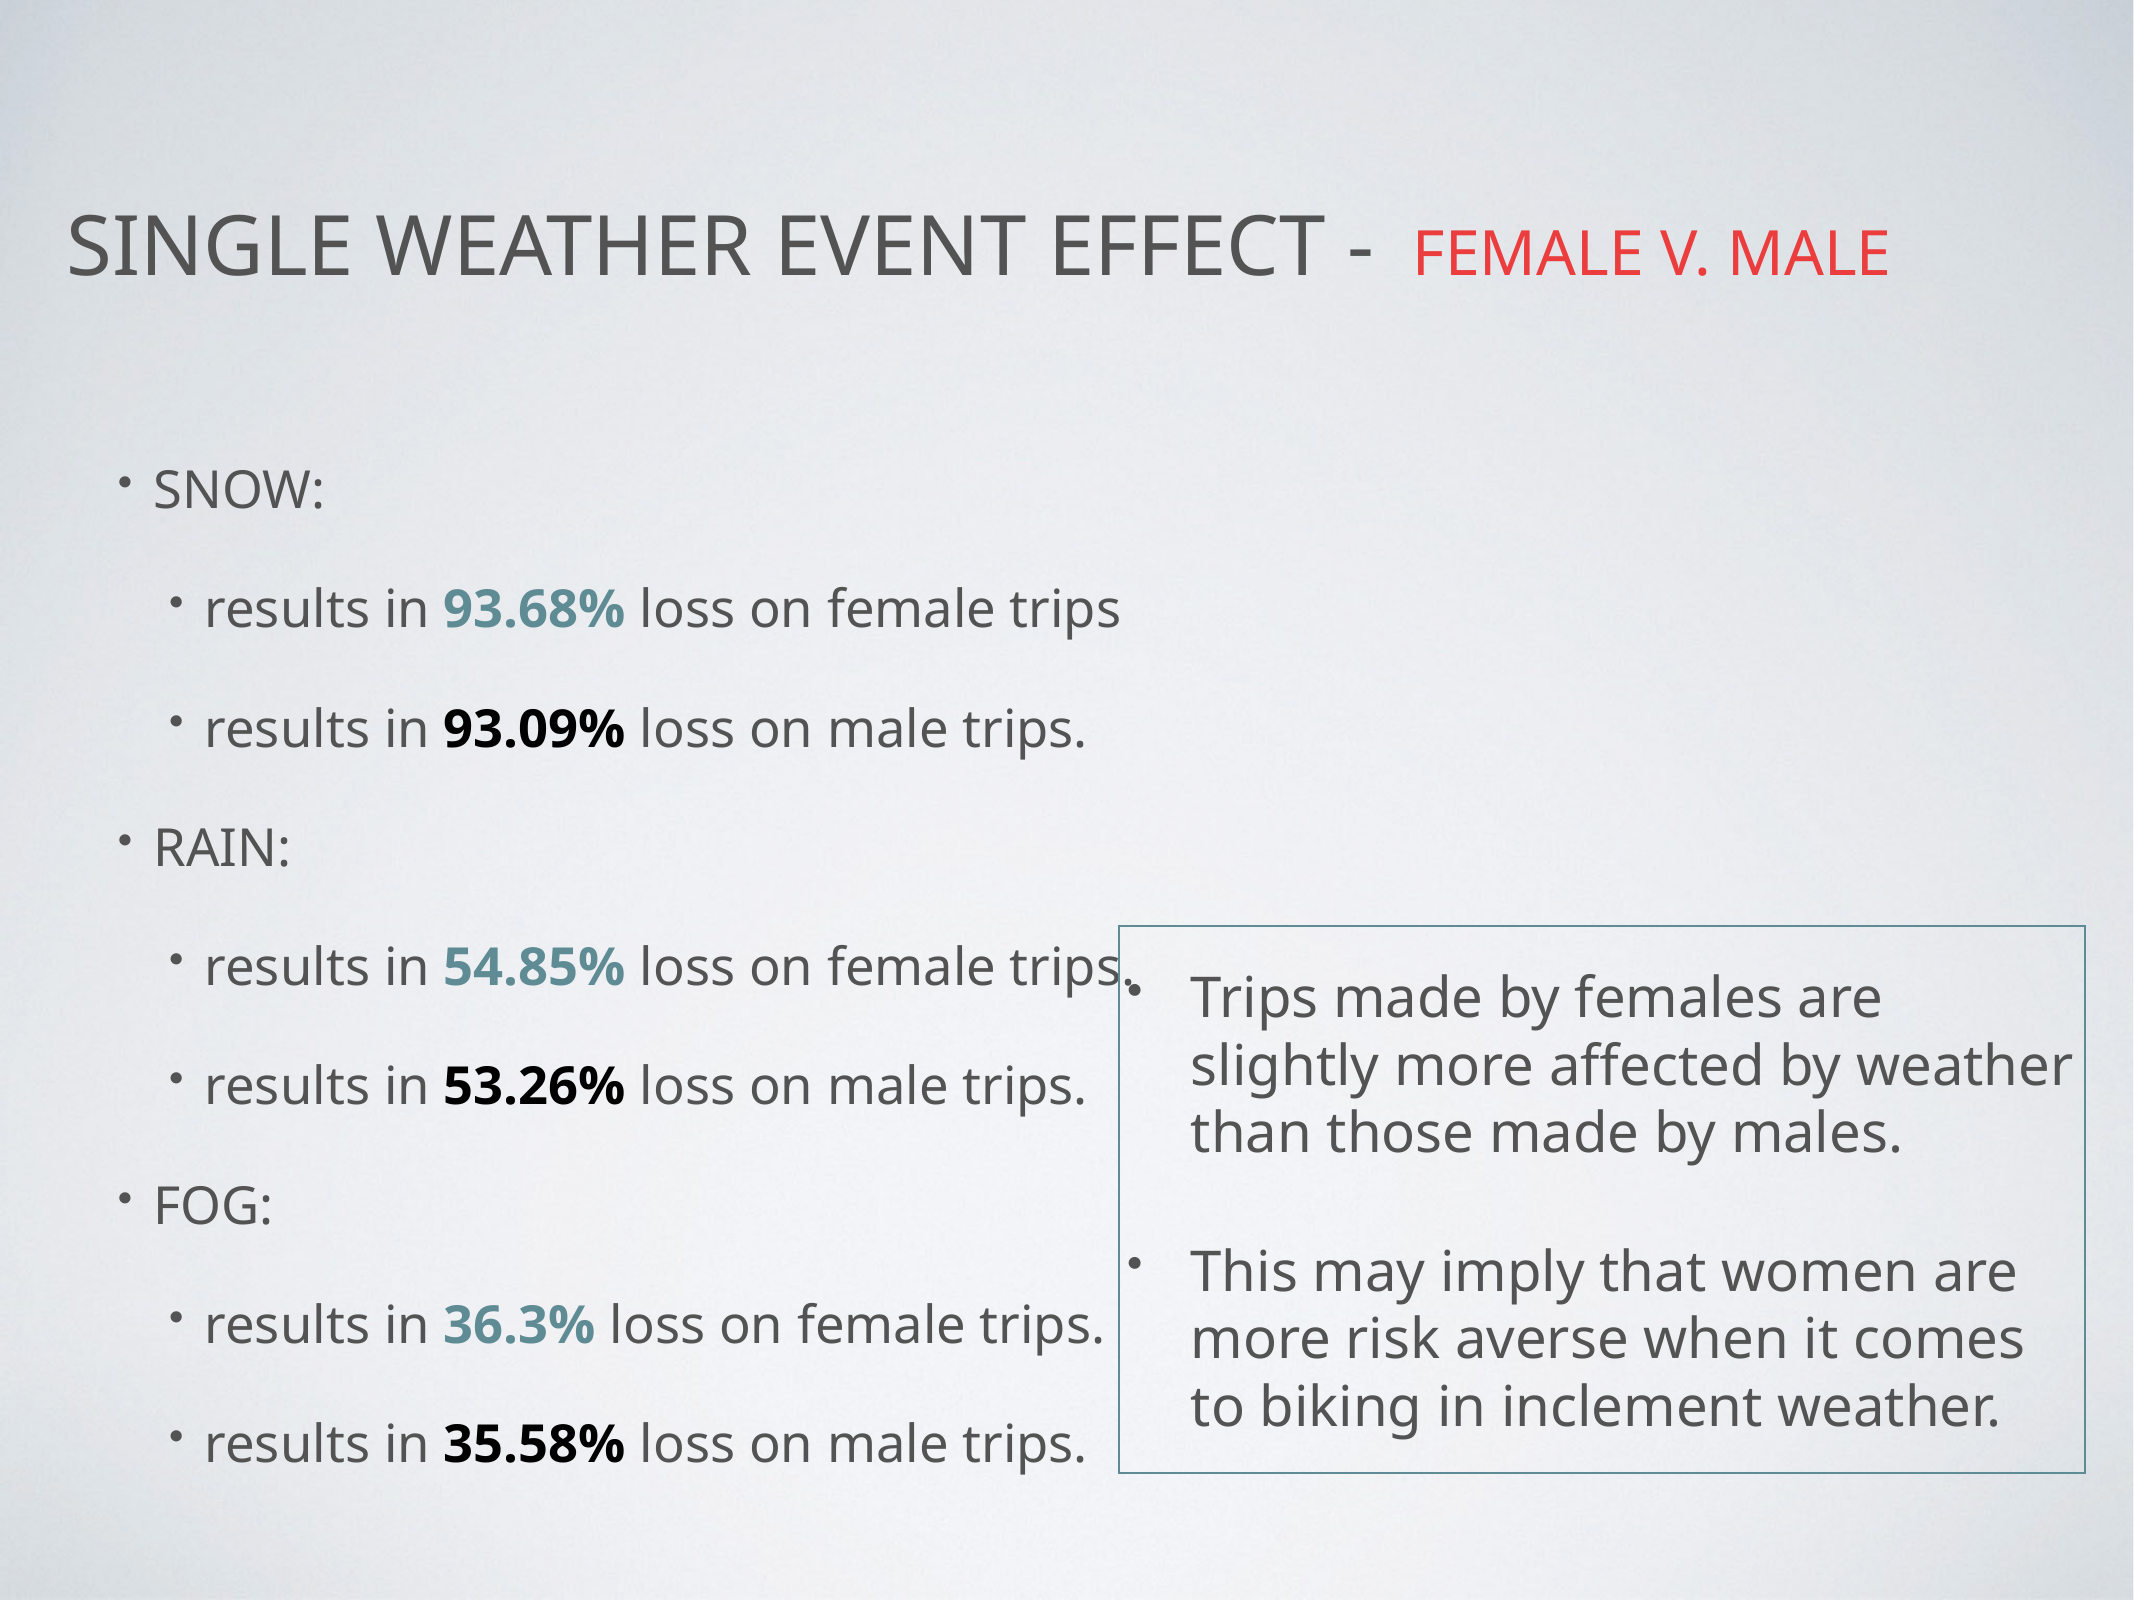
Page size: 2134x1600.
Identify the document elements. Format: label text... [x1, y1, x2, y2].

text_box Trips made by females are slightly more affected by weather than those made by males. This may imply that women are more risk averse when it comes to biking in inclement weather. [1118, 926, 2086, 1473]
picture [0, 0, 2134, 1600]
list SNOW: results in 93.68% loss on female trips results in 93.09% loss on male trips. RAIN: results in 54.85% loss on female trips. results in 53.26% loss on male trips. FOG: results in 36.3% loss on female trips. results in 35.58% loss on male trips. [57, 447, 2076, 1482]
title Single Weather event EFFECT - FEMALE v. MALE [57, 41, 2076, 443]
